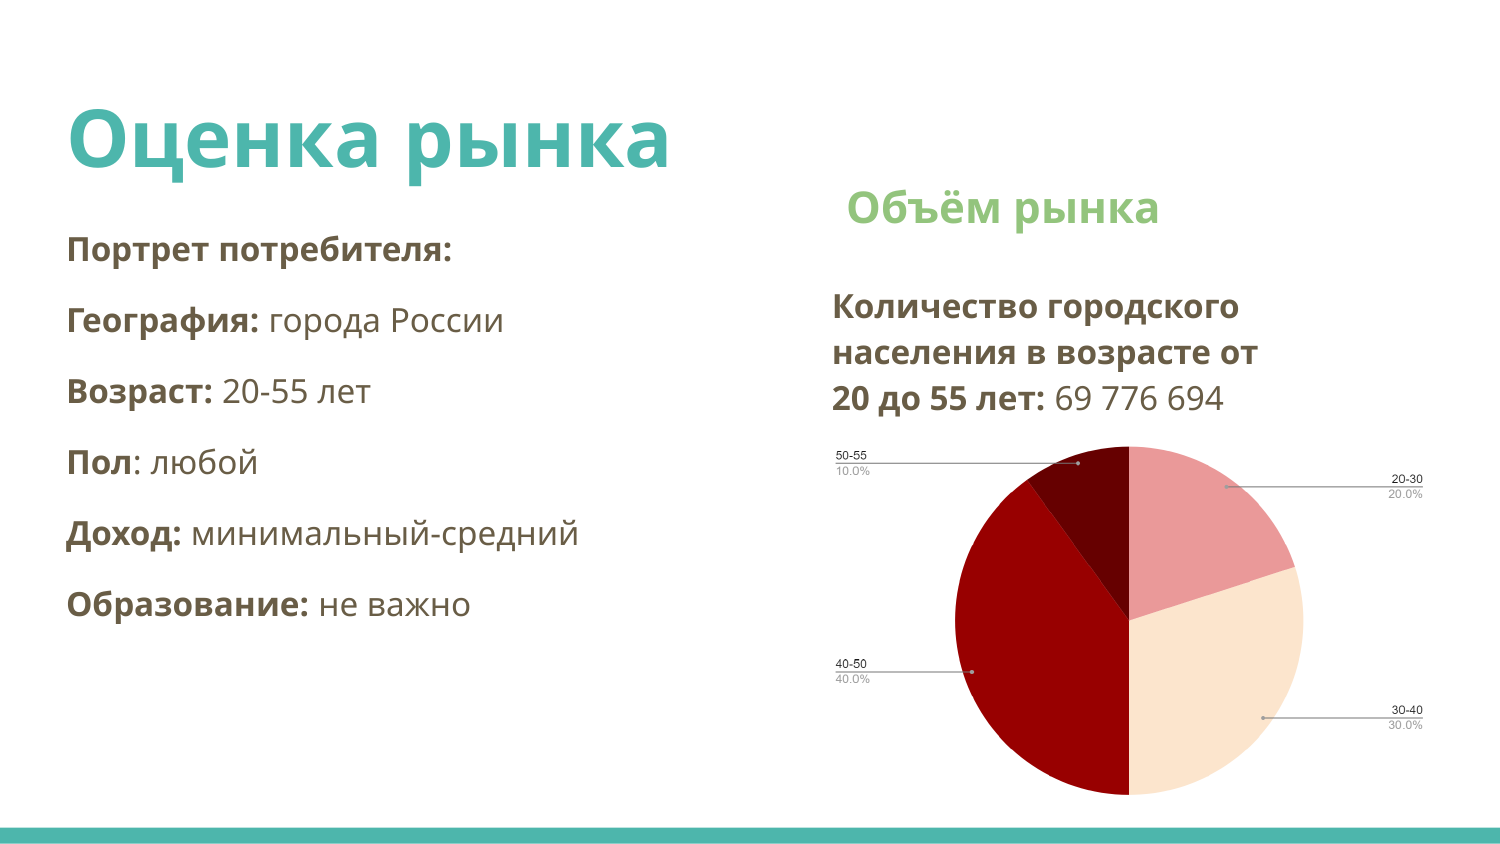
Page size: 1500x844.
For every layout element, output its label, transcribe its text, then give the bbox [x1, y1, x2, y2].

text_box Объём рынка [831, 164, 1320, 248]
title Оценка рынка [51, 72, 1449, 189]
text_box Количество городского населения в возрасте от 20 до 55 лет: 69 776 694 [816, 264, 1309, 427]
picture [816, 427, 1442, 815]
list Портрет потребителя: География: города России Возраст: 20-55 лет Пол: любой Доход: минимальный-средний Образование: не важно [51, 207, 992, 750]
